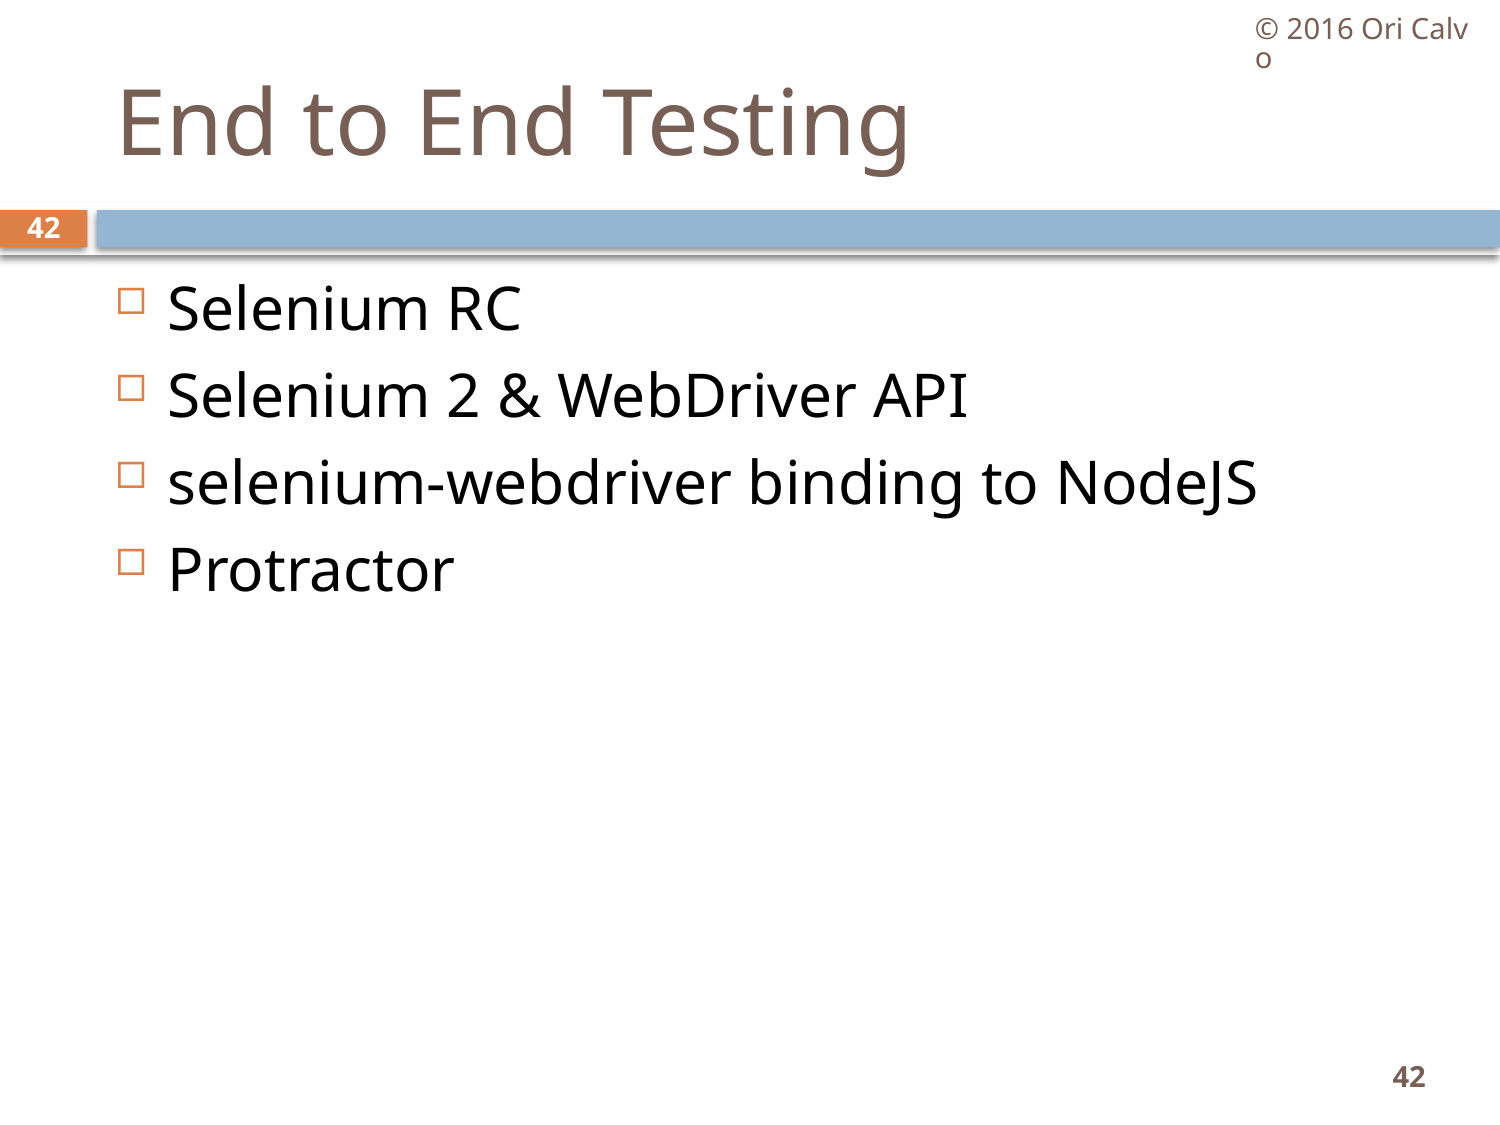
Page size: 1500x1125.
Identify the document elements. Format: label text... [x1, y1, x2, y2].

slide_number 42 [0, 208, 88, 249]
footer © 2016 Ori Calvo [1240, 0, 1500, 60]
list Selenium RC Selenium 2 & WebDriver API selenium-webdriver binding to NodeJS Protractor [100, 262, 1438, 1000]
title End to End Testing [100, 37, 1438, 200]
